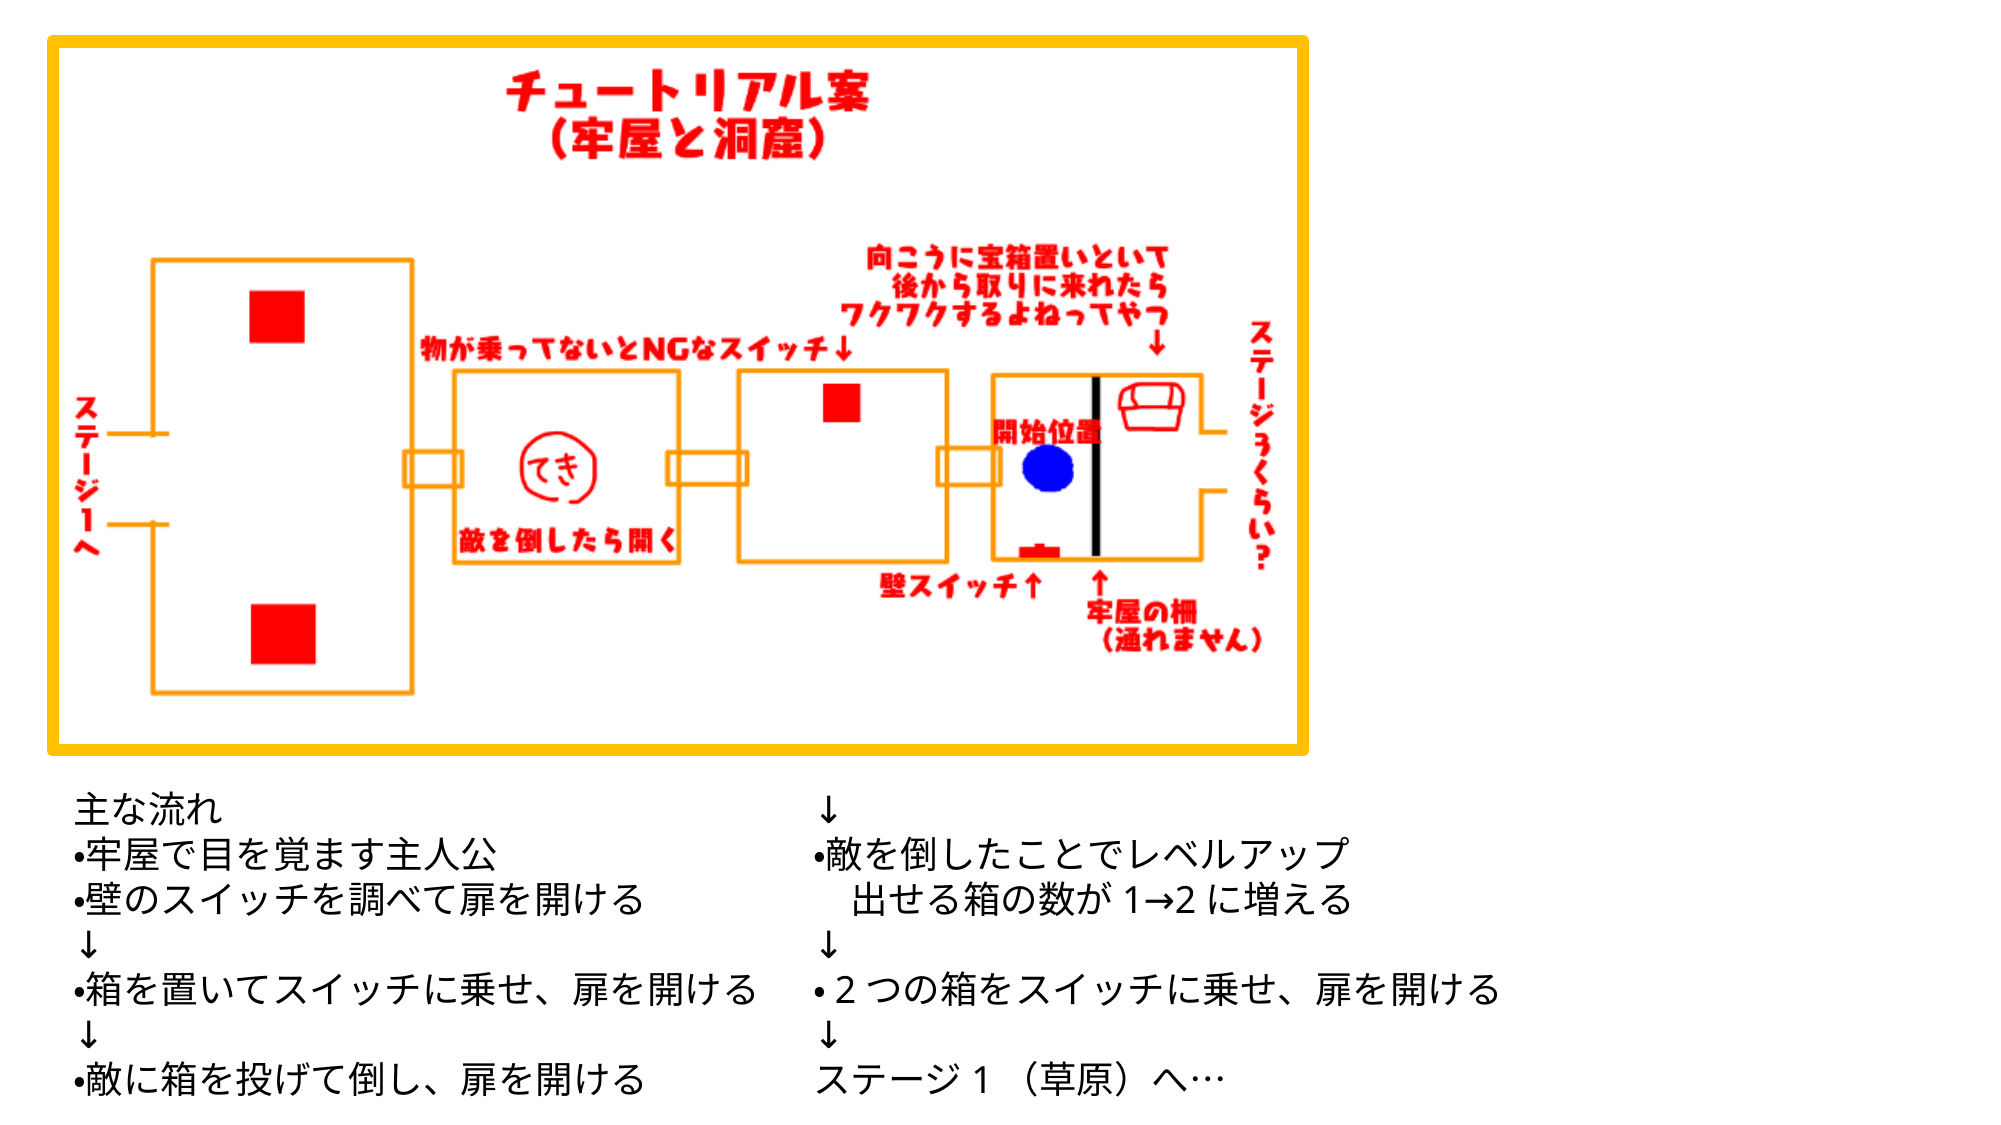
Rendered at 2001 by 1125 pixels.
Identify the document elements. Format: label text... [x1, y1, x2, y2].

text_box 主な流れ ・牢屋で目を覚ます主人公 ・壁のスイッチを調べて扉を開ける ↓ ・箱を置いてスイッチに乗せ、扉を開ける ↓ ・敵に箱を投げて倒し、扉を開ける [58, 778, 775, 1109]
text_box ↓ ・敵を倒したことでレベルアップ 出せる箱の数が1→2に増える ↓ ・2つの箱をスイッチに乗せ、扉を開ける ↓ ステージ1（草原）へ… [798, 778, 1518, 1109]
picture [59, 47, 1297, 745]
